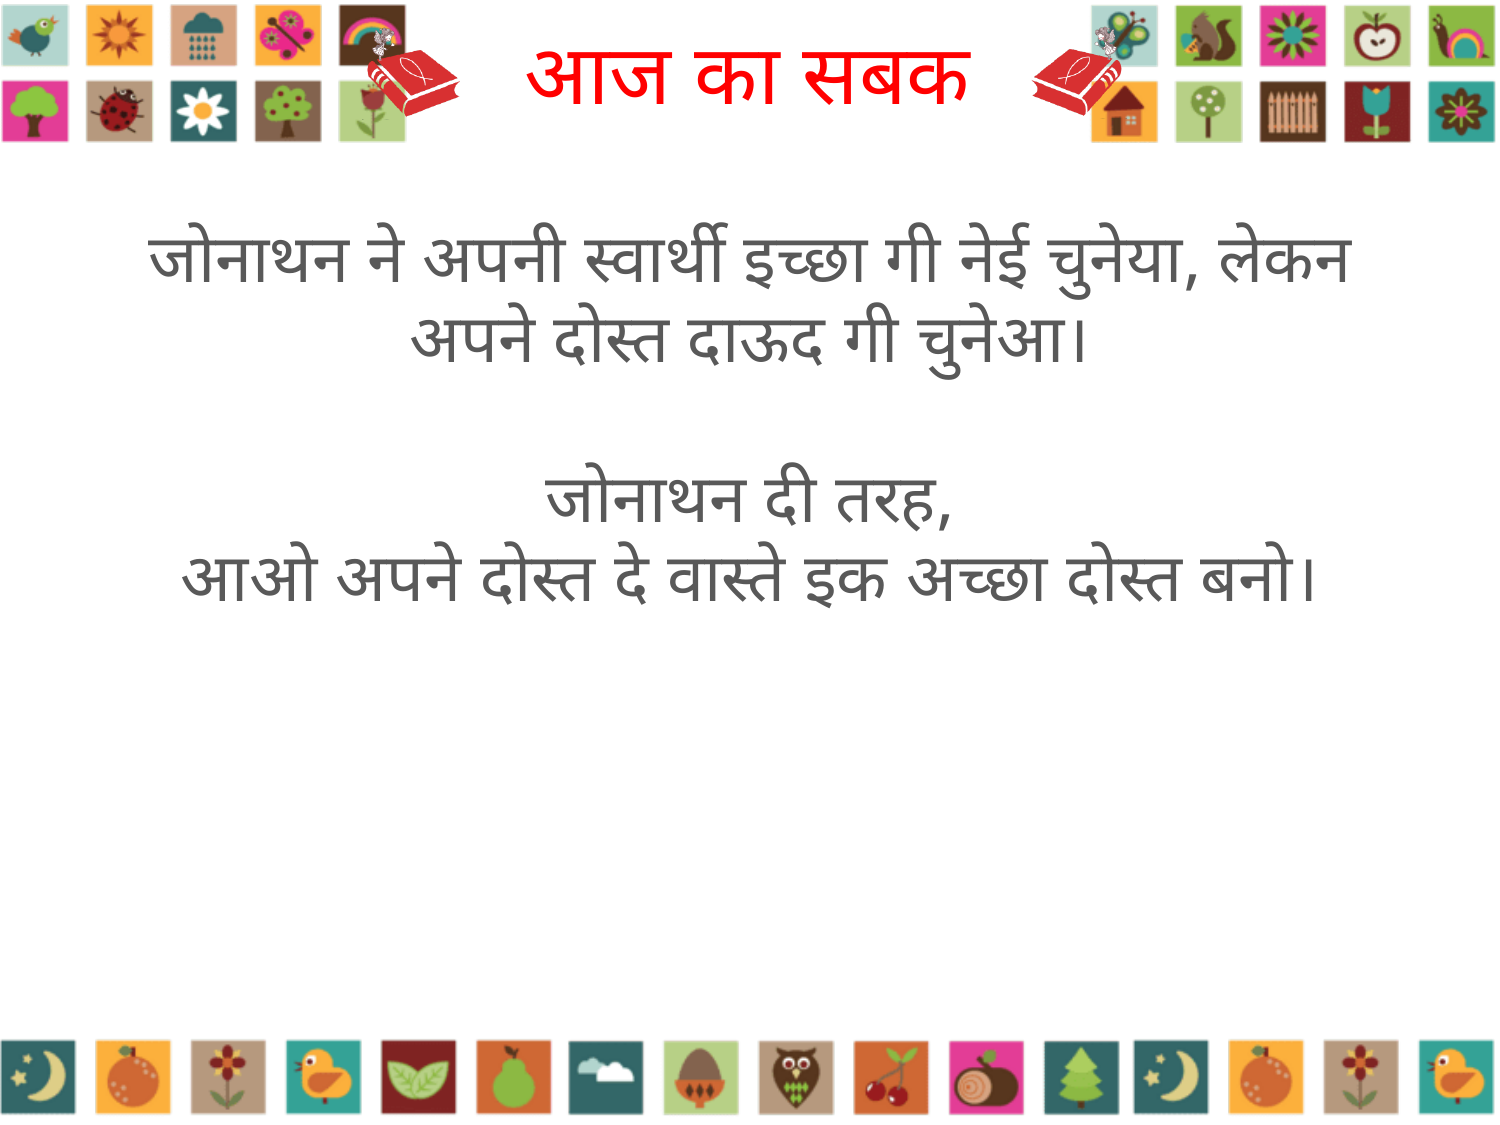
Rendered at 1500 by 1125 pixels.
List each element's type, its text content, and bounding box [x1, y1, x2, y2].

picture [999, 3, 1500, 150]
text_box जोनाथन ने अपनी स्वार्थी इच्छा गी नेई चुनेया, लेकन अपने दोस्त दाऊद गी चुनेआ। जोनाथन दी तरह, आओ अपने दोस्त दे वास्ते इक अच्छा दोस्त बनो। [76, 208, 1424, 623]
picture [0, 3, 492, 150]
text_box आज का सबक [425, 13, 1077, 129]
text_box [0, 1028, 1500, 1118]
